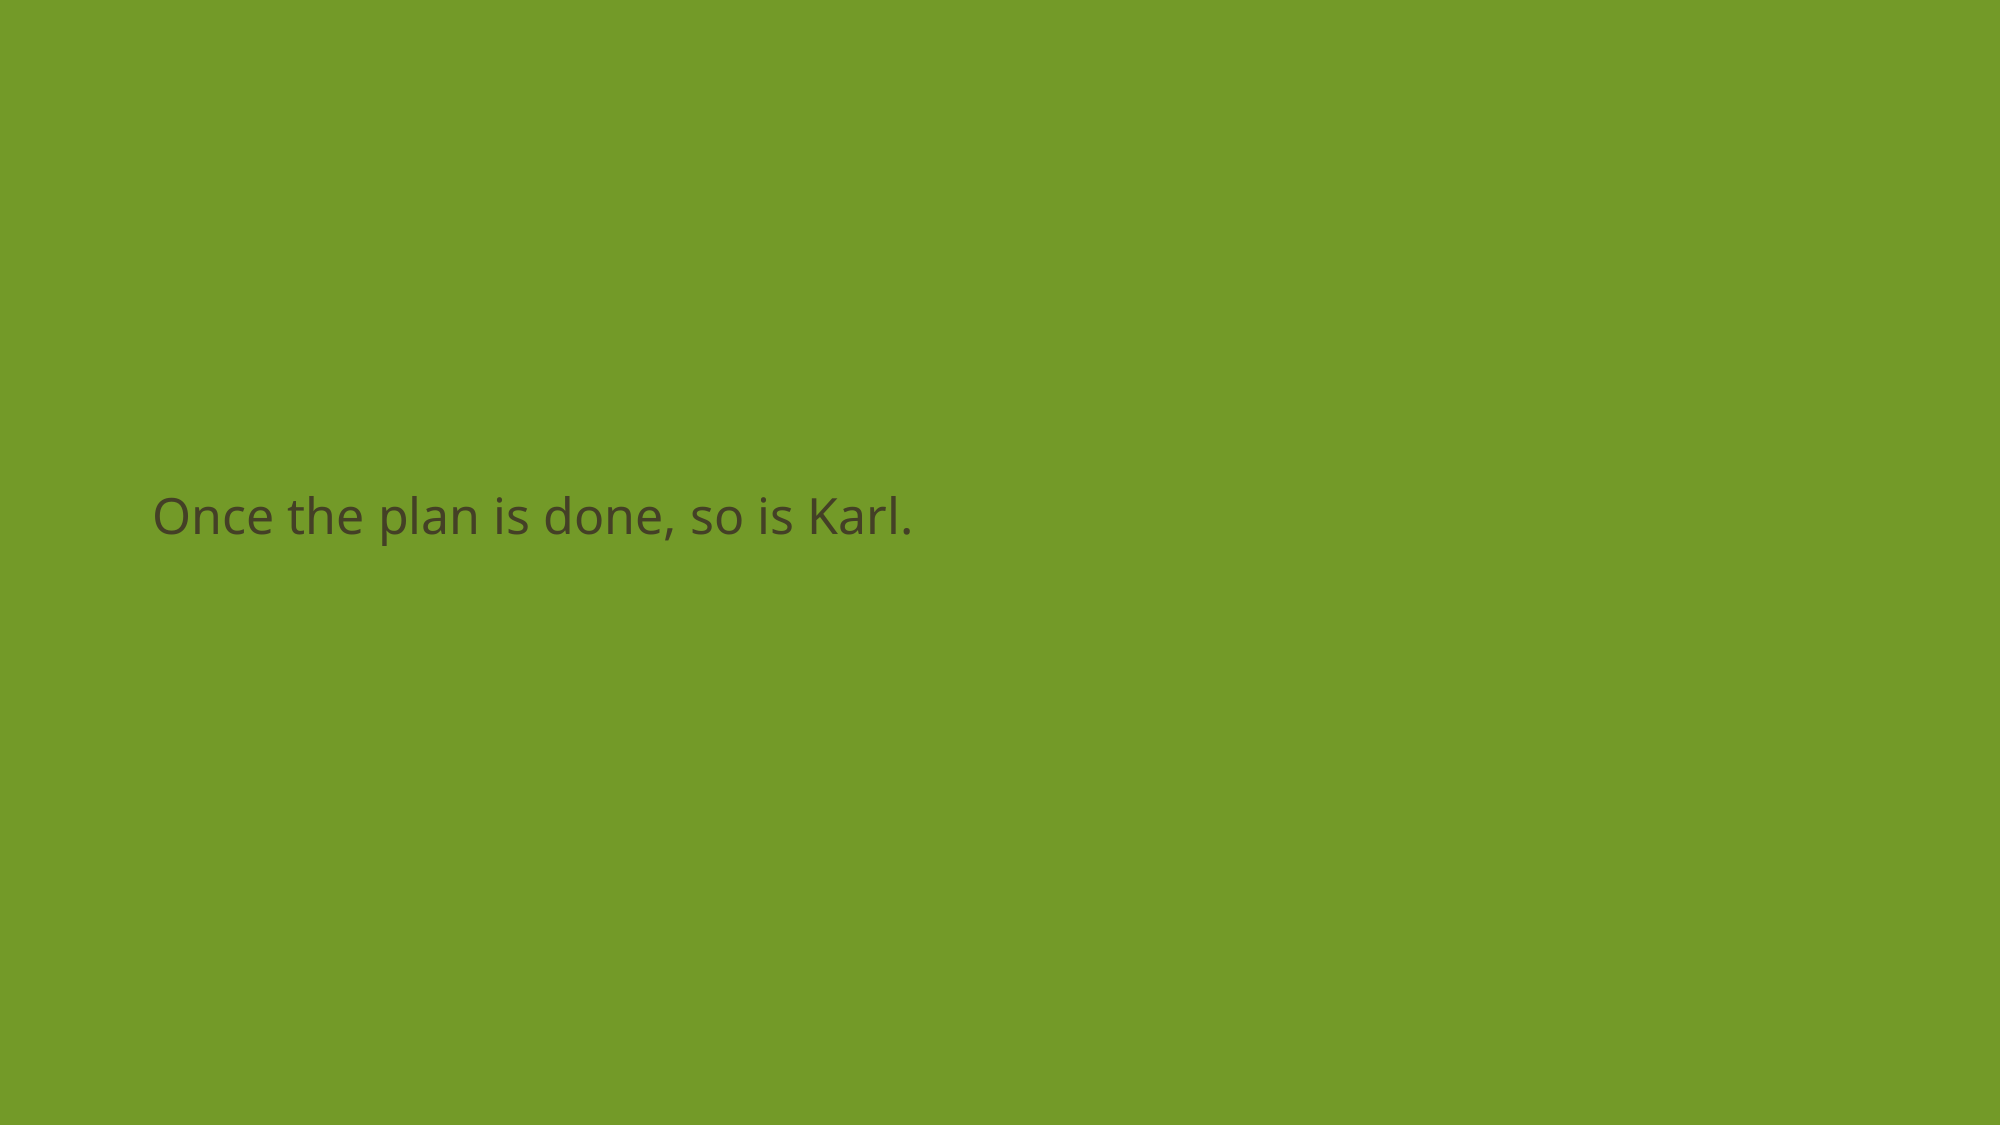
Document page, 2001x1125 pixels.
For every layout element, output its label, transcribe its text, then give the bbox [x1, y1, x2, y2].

list Once the plan is done, so is Karl. [137, 75, 1863, 963]
